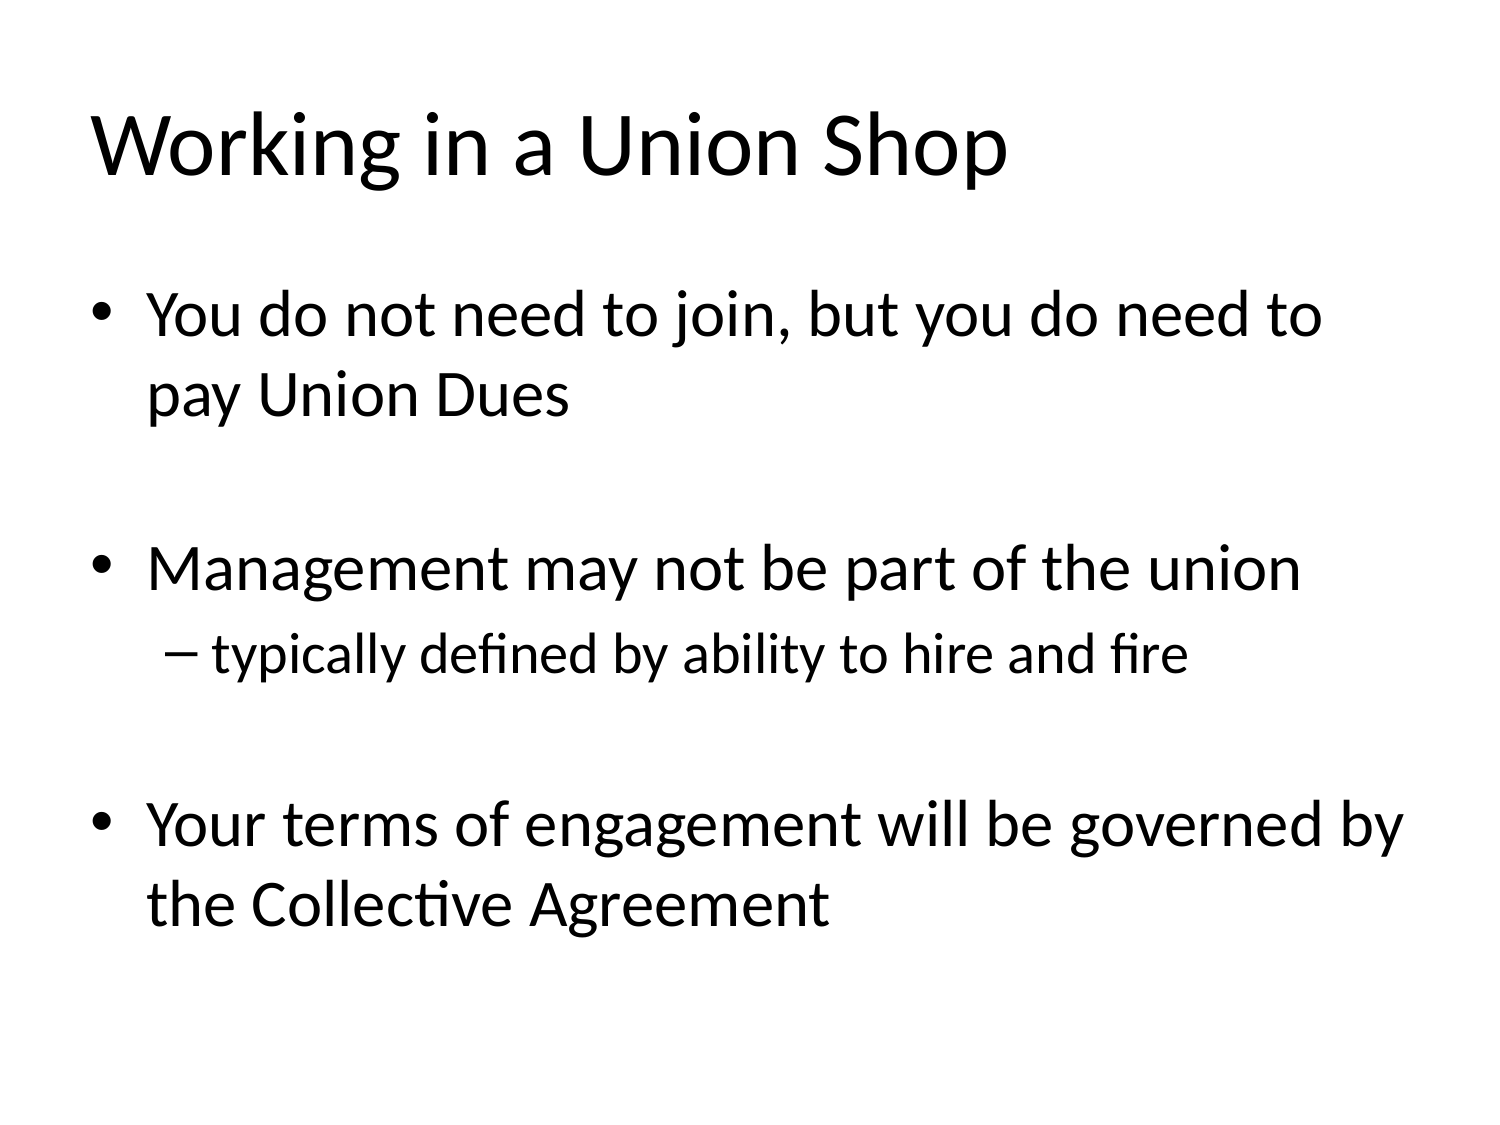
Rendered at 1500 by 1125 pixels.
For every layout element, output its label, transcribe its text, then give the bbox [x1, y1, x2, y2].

title Working in a Union Shop [75, 45, 1425, 233]
list You do not need to join, but you do need to pay Union Dues Management may not be part of the union typically defined by ability to hire and fire Your terms of engagement will be governed by the Collective Agreement [75, 262, 1425, 1005]
